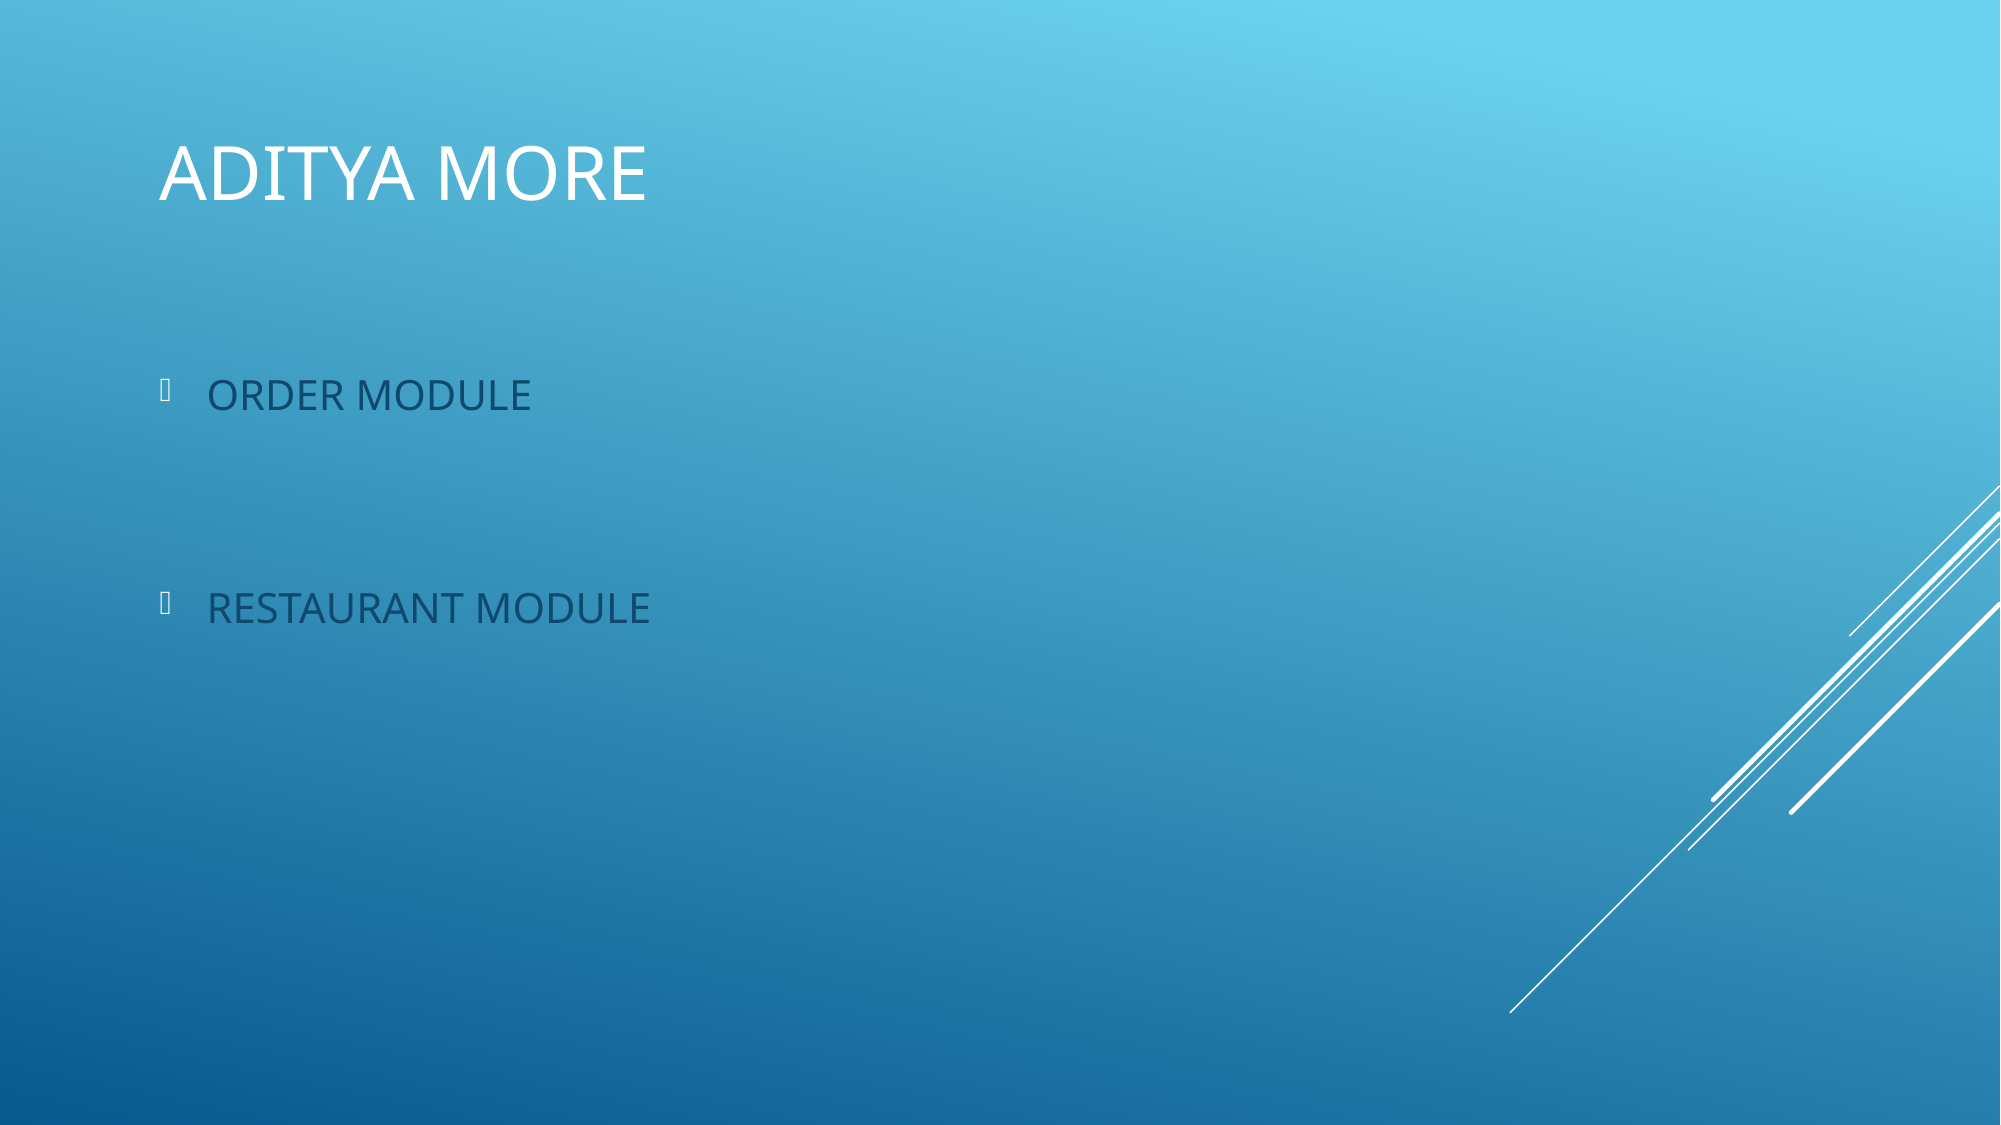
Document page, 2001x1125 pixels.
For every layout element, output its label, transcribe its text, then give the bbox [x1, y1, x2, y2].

list ORDER MODULE RESTAURANT MODULE [144, 361, 1545, 955]
title ADITYA MORE [144, 46, 1545, 295]
